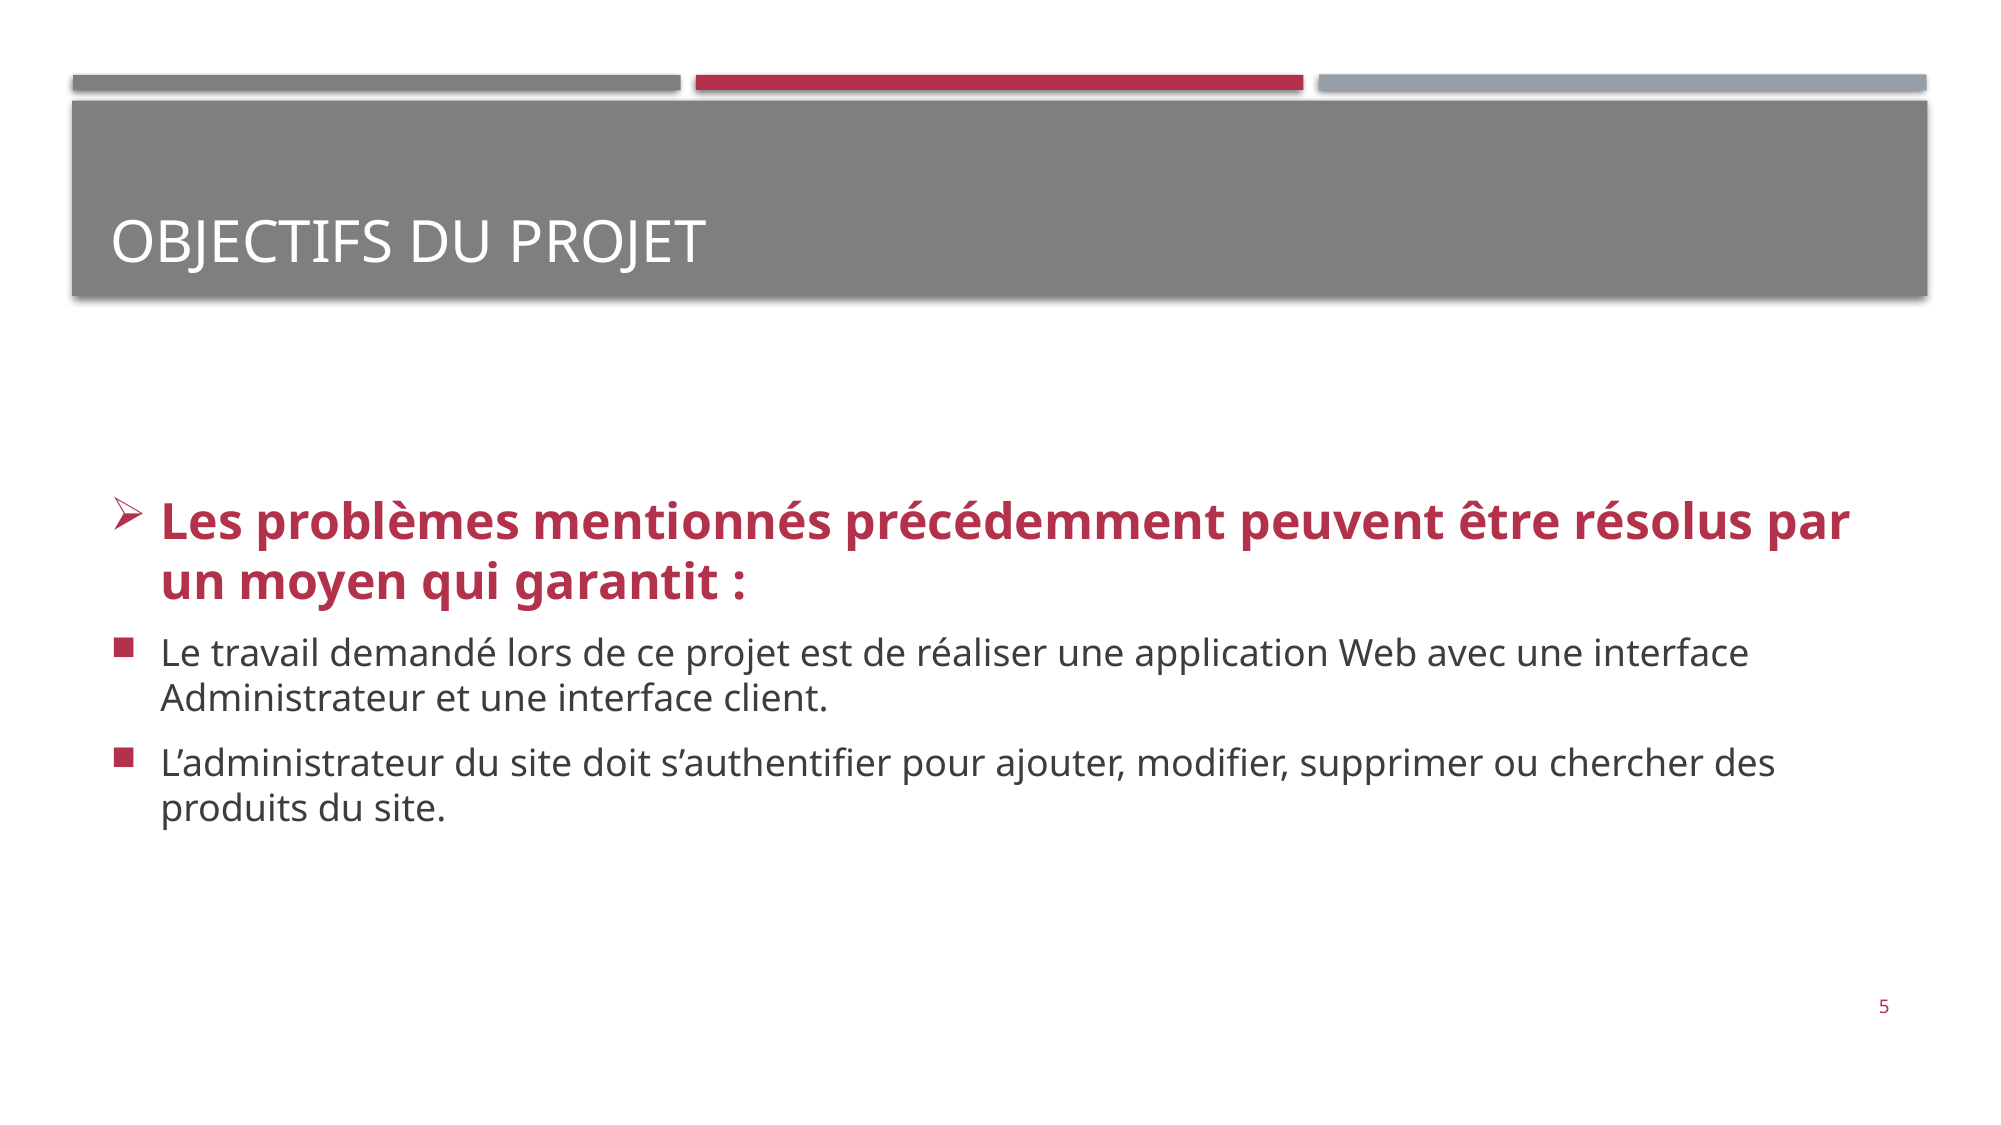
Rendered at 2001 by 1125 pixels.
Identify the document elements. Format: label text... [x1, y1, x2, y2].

title Objectifs du projet [95, 115, 1905, 282]
list Les problèmes mentionnés précédemment peuvent être résolus par un moyen qui garantit : Le travail demandé lors de ce projet est de réaliser une application Web avec une interface Administrateur et une interface client. L’administrateur du site doit s’authentifier pour ajouter, modifier, supprimer ou chercher des produits du site. [95, 357, 1905, 962]
slide_number 5 [1732, 977, 1905, 1037]
